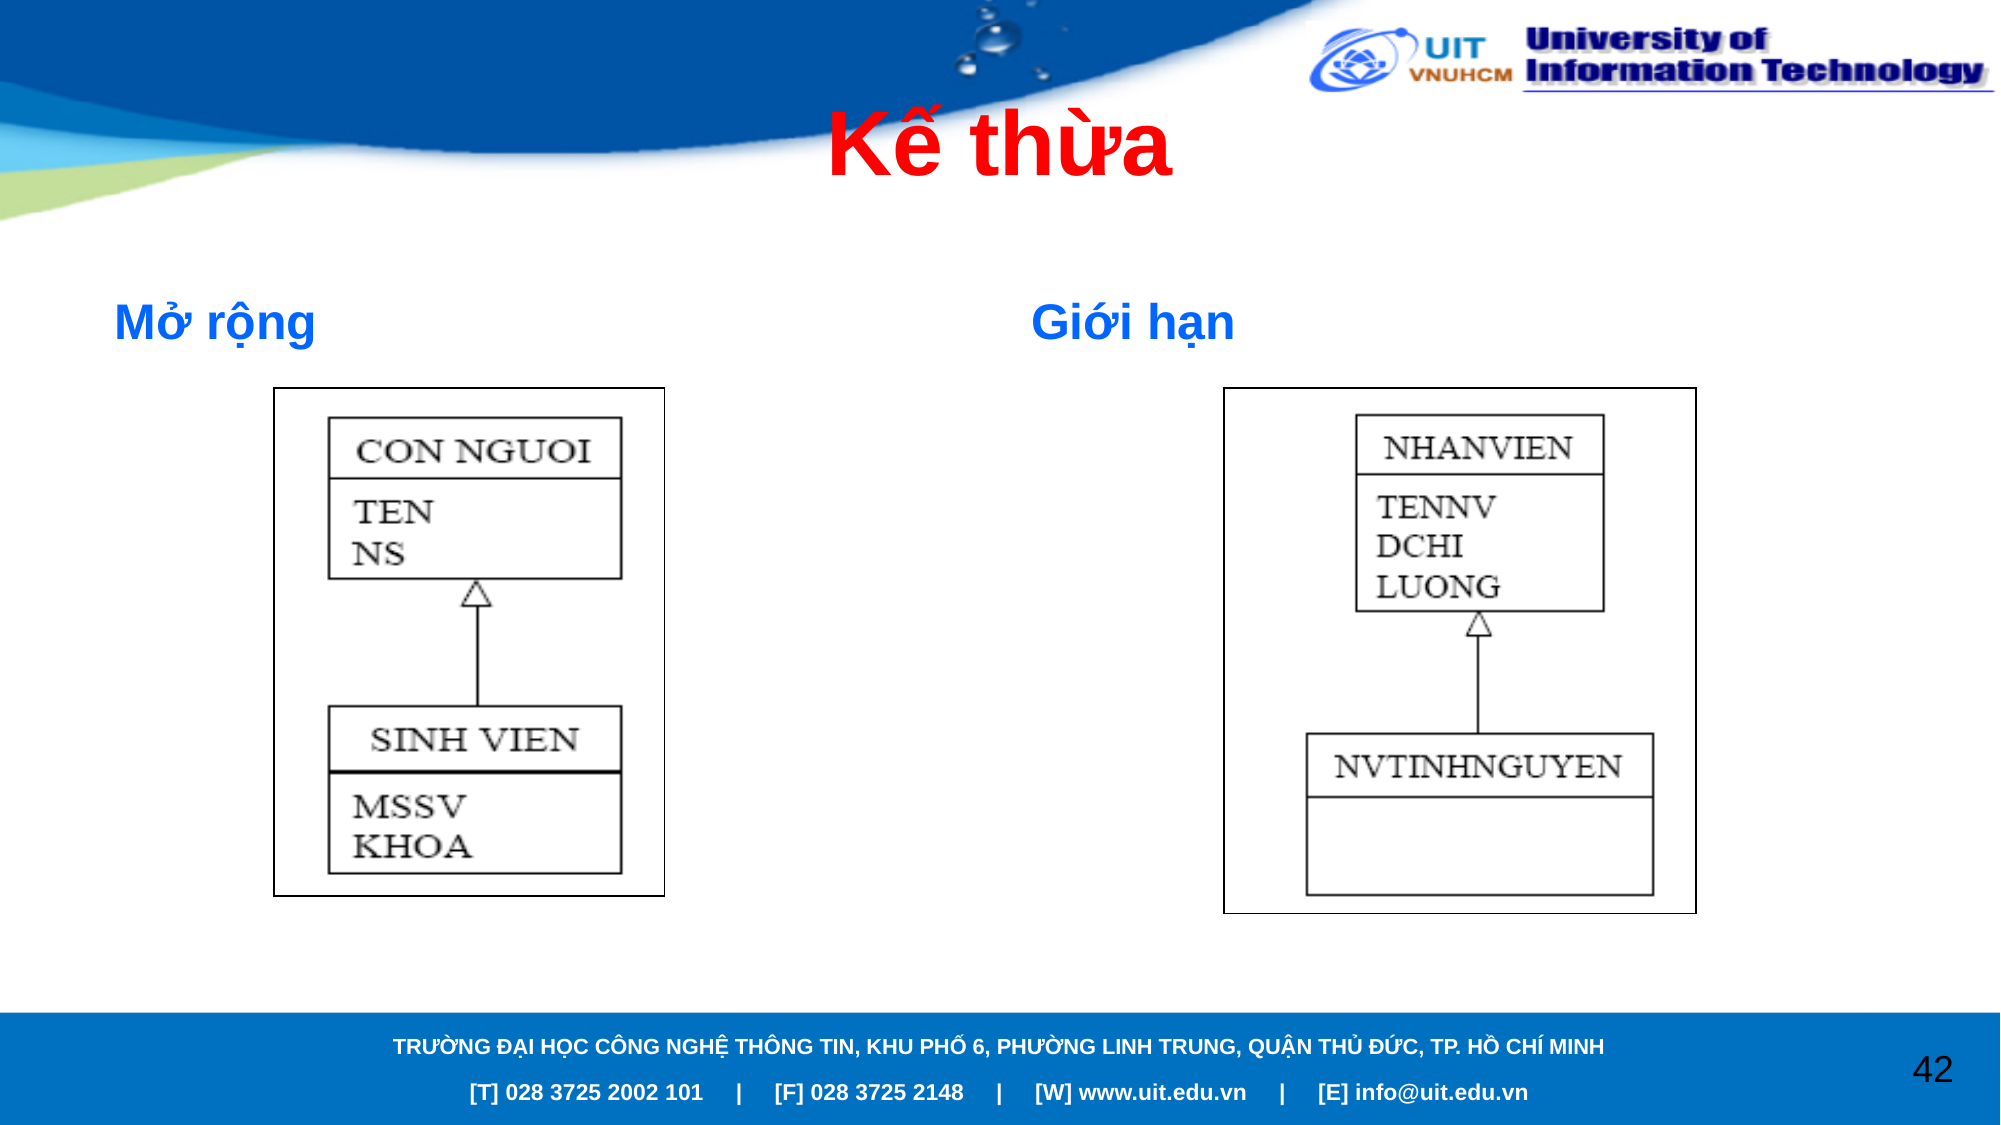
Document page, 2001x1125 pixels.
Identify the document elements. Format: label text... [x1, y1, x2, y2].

title Kế thừa [99, 45, 1900, 233]
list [1224, 388, 1696, 913]
list Mở rộng [99, 251, 984, 357]
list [274, 388, 664, 896]
picture [0, 0, 2001, 1125]
list Giới hạn [1015, 251, 1900, 357]
